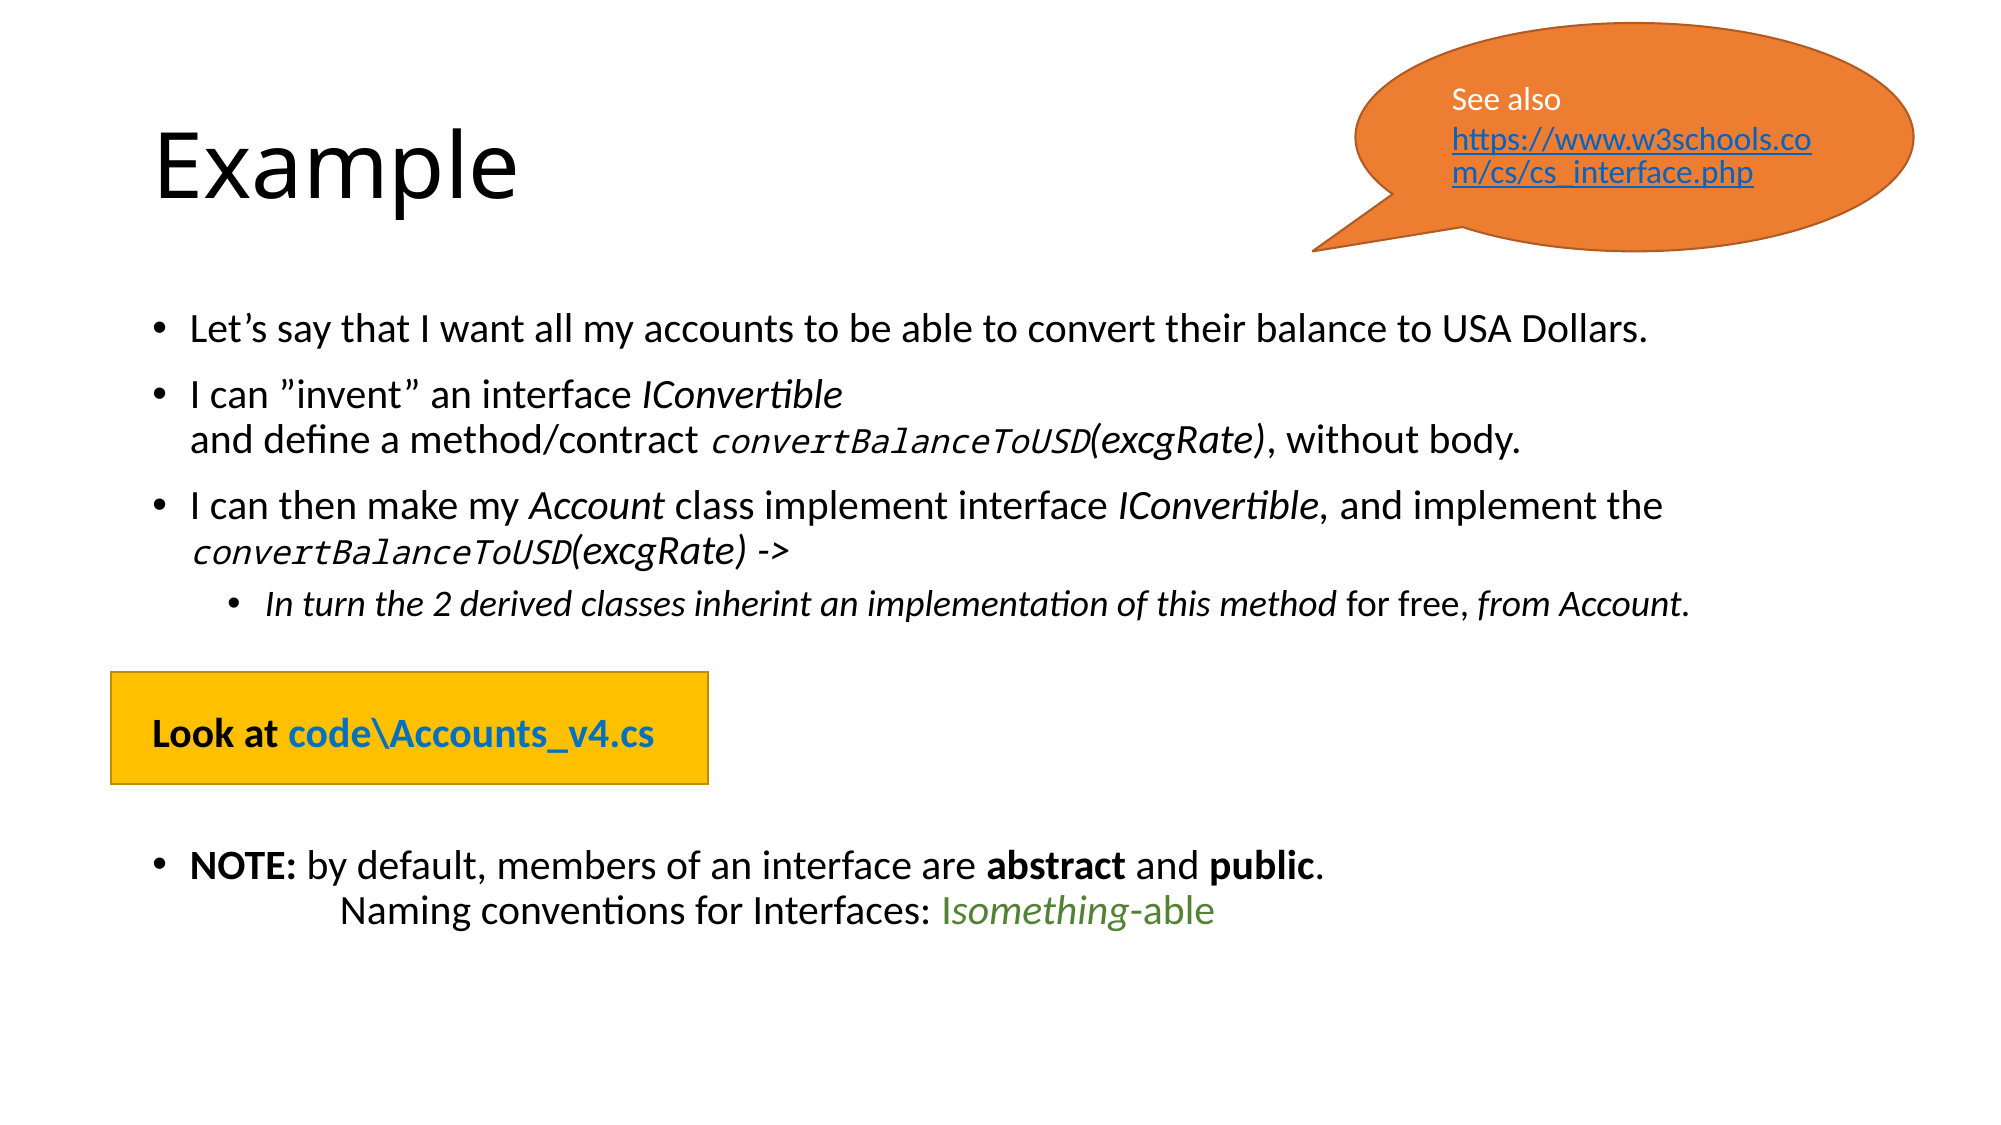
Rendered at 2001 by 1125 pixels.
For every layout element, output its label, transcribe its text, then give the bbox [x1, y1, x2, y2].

text_box [110, 671, 137, 785]
text_box See also https://www.w3schools.com/cs/cs_interface.php [1311, 21, 1915, 253]
list Let’s say that I want all my accounts to be able to convert their balance to USA Dollars. I can ”invent” an interface IConvertible and define a method/contract convertBalanceToUSD(excgRate), without body. I can then make my Account class implement interface IConvertible, and implement the convertBalanceToUSD(excgRate) -> In turn the 2 derived classes inherint an implementation of this method for free, from Account. Look at code\Accounts_v4.cs NOTE: by default, members of an interface are abstract and public. Naming conventions for Interfaces: Isomething-able [137, 299, 1863, 1014]
title Example [137, 59, 1863, 278]
